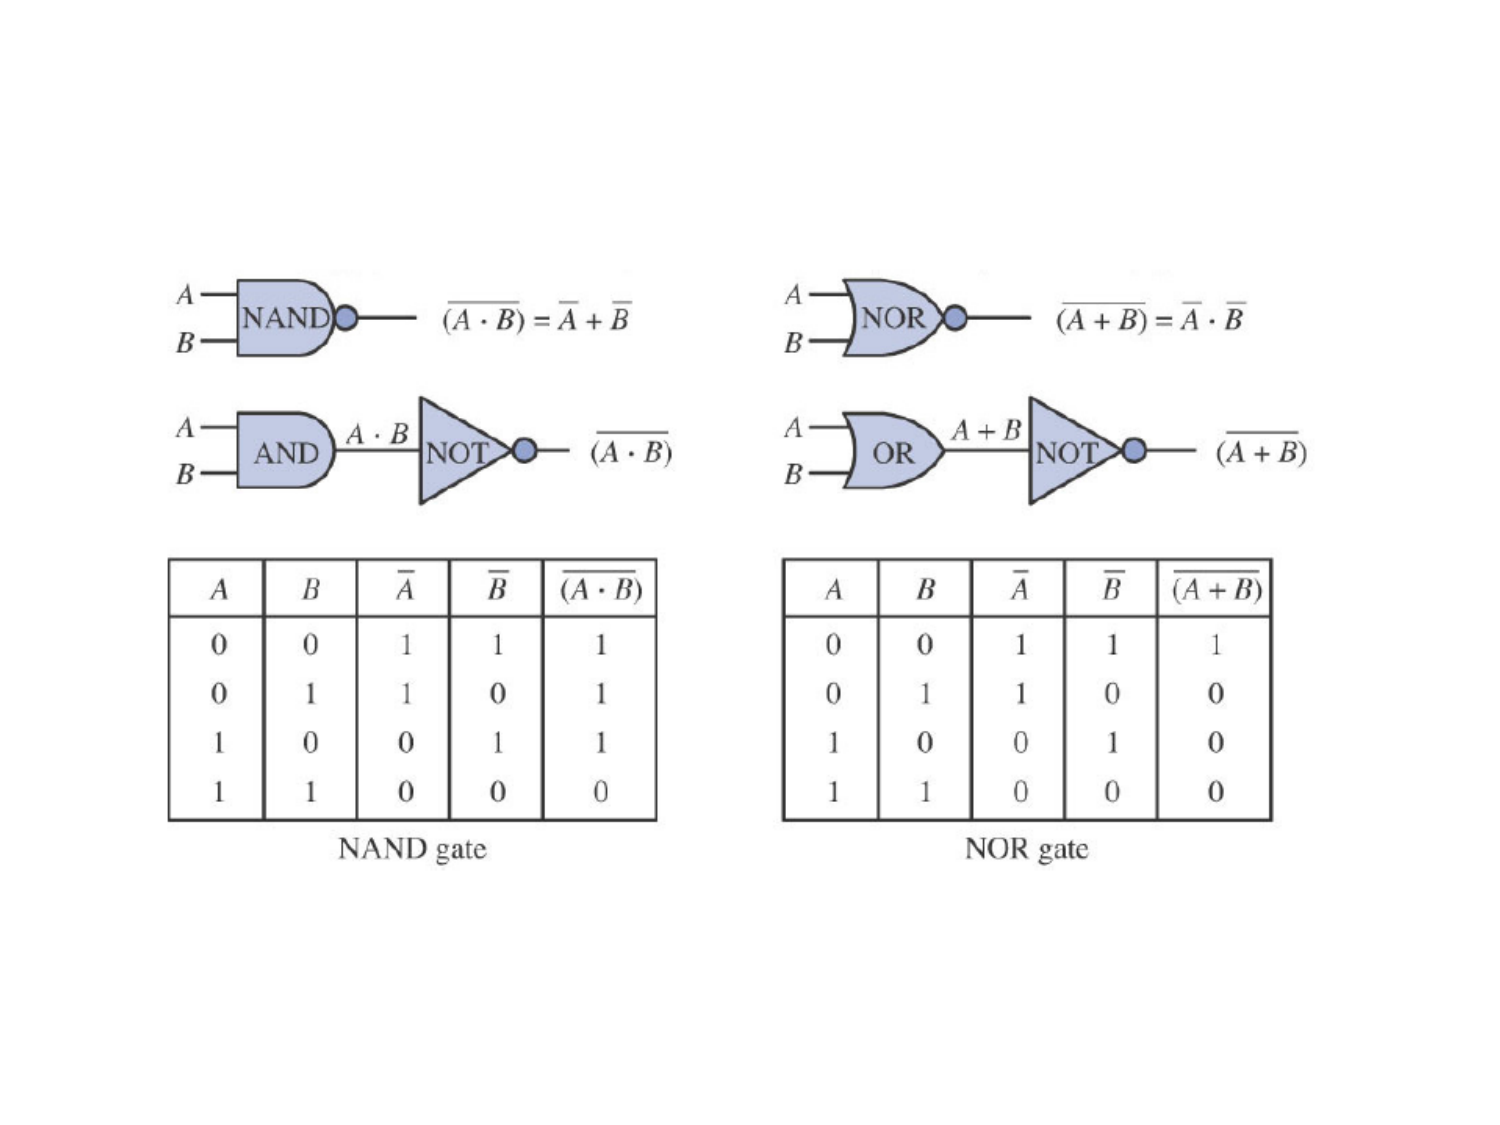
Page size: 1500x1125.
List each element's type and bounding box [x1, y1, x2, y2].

picture [82, 248, 1418, 877]
